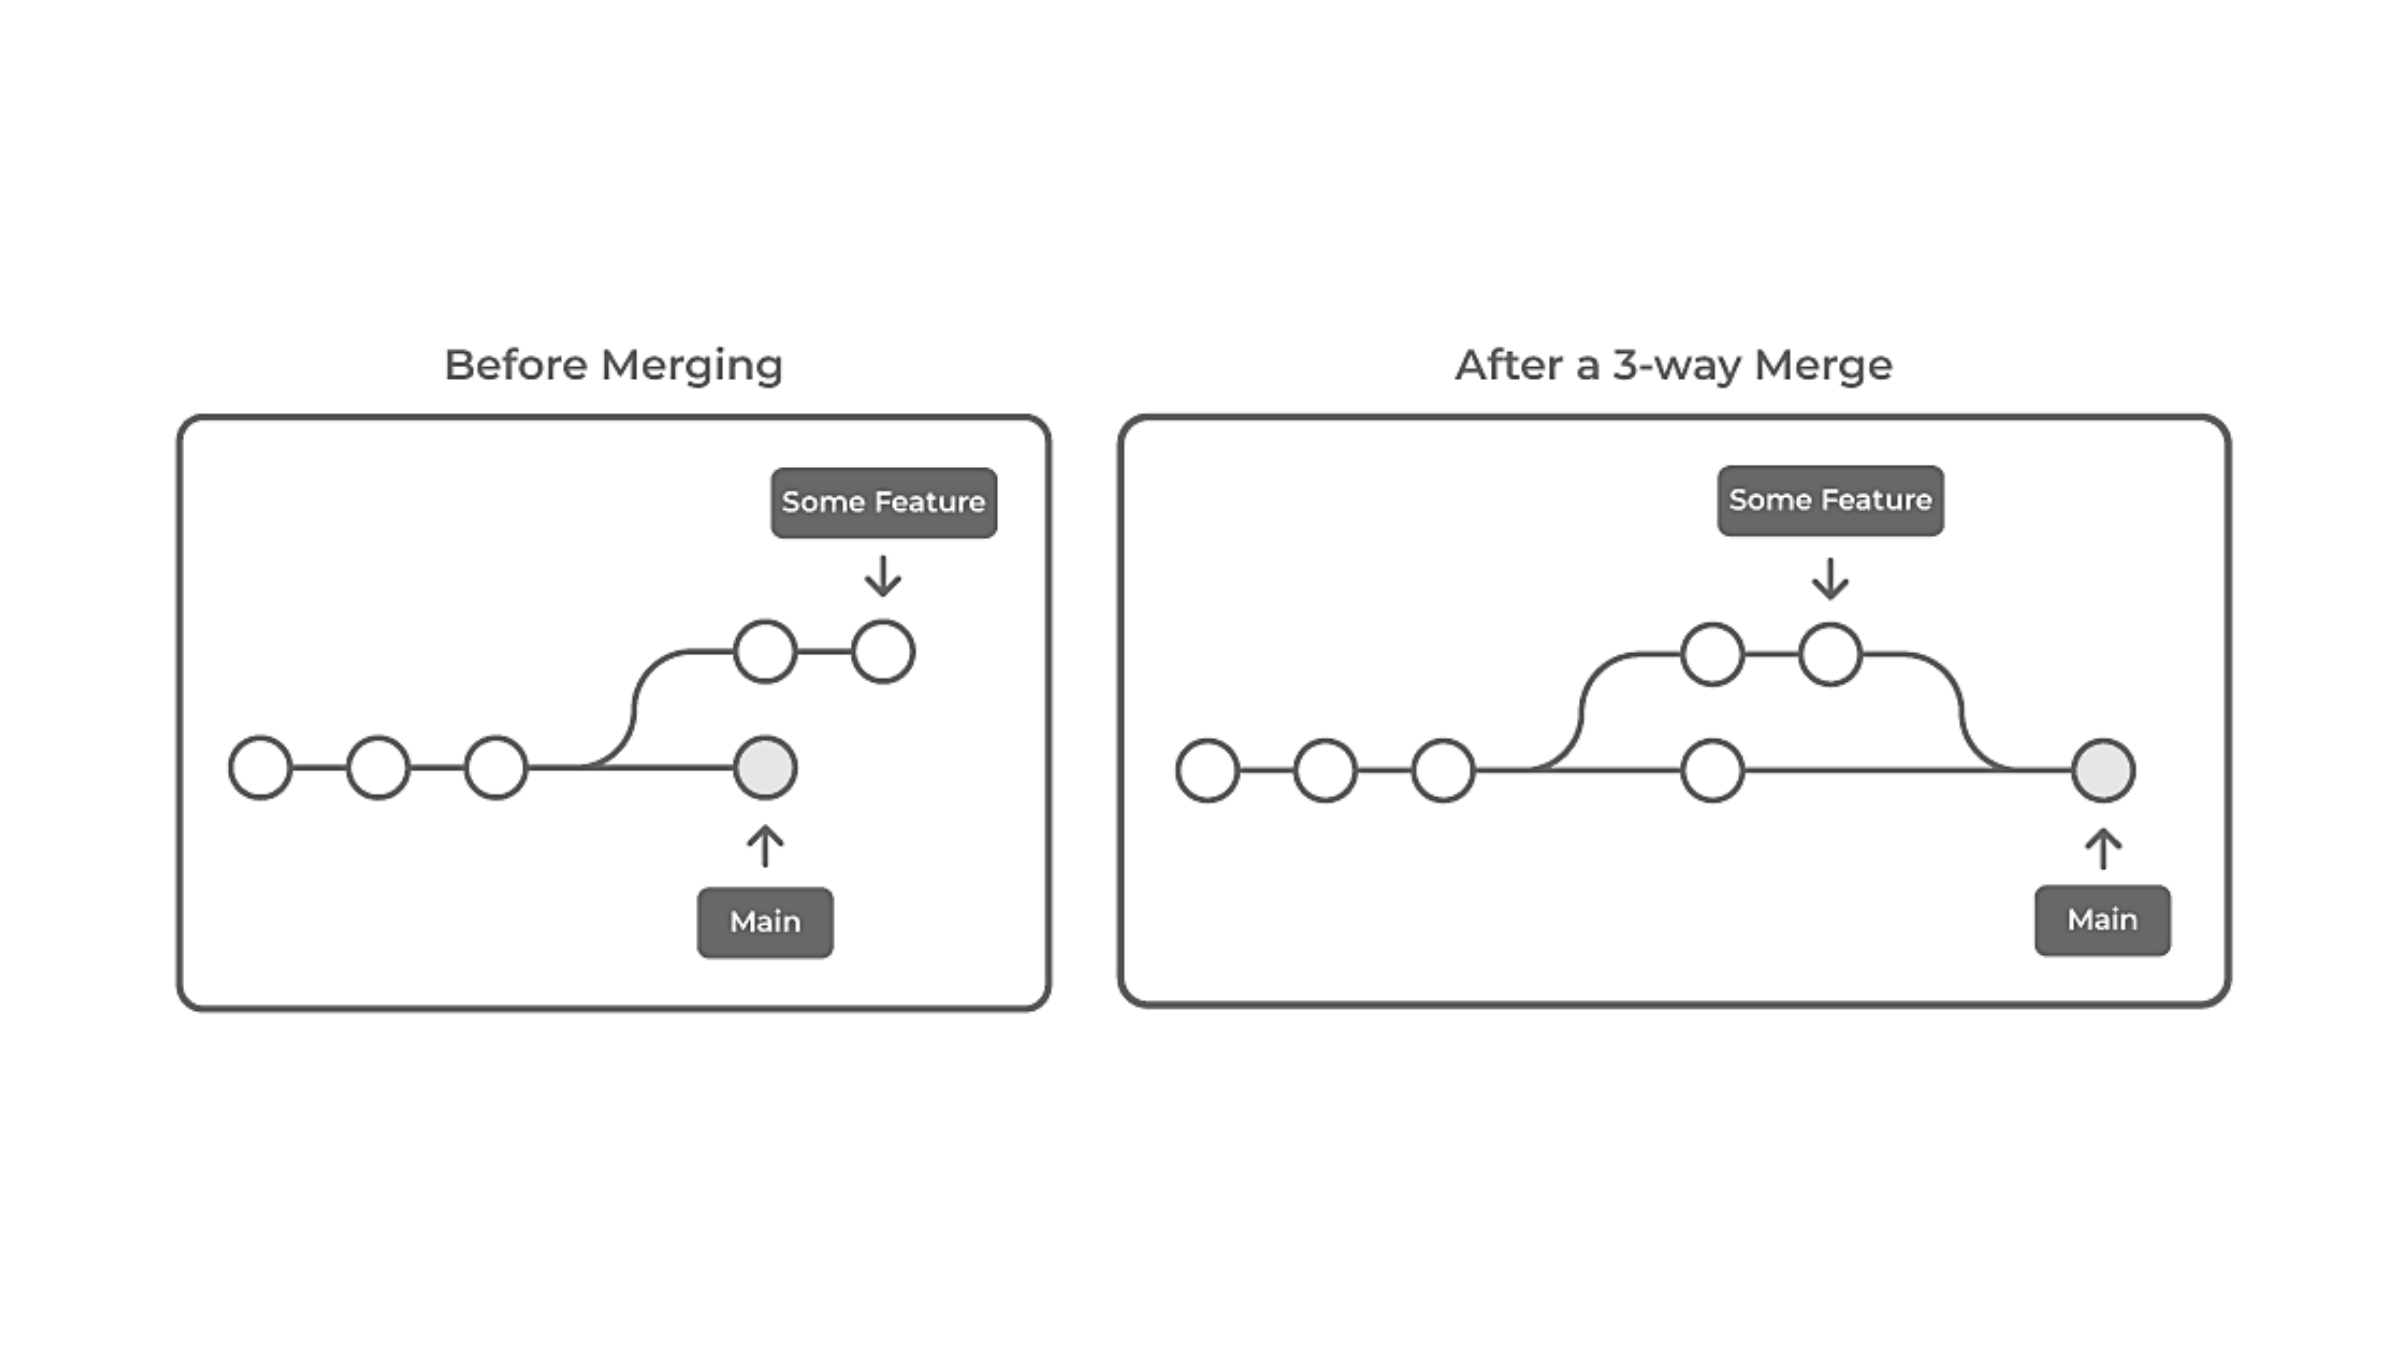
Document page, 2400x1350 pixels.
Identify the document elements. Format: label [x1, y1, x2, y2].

picture [126, 310, 2274, 1040]
